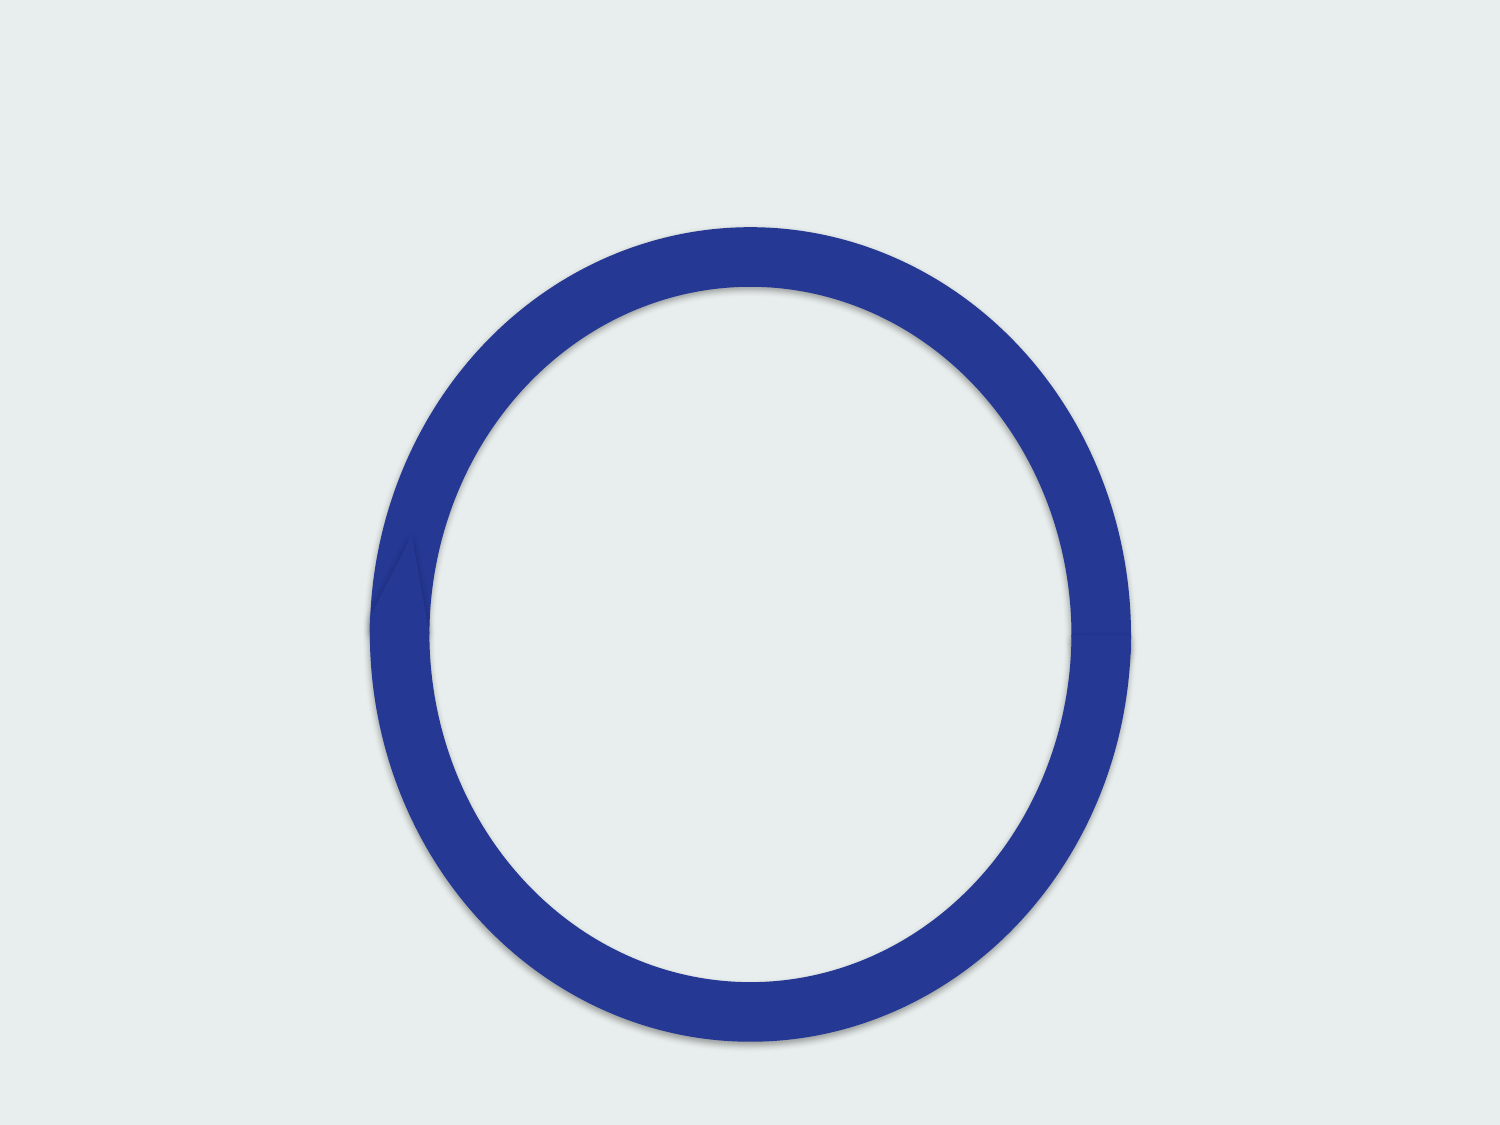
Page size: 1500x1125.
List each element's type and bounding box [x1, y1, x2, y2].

text_box [370, 227, 1132, 635]
text_box [369, 534, 1132, 1042]
